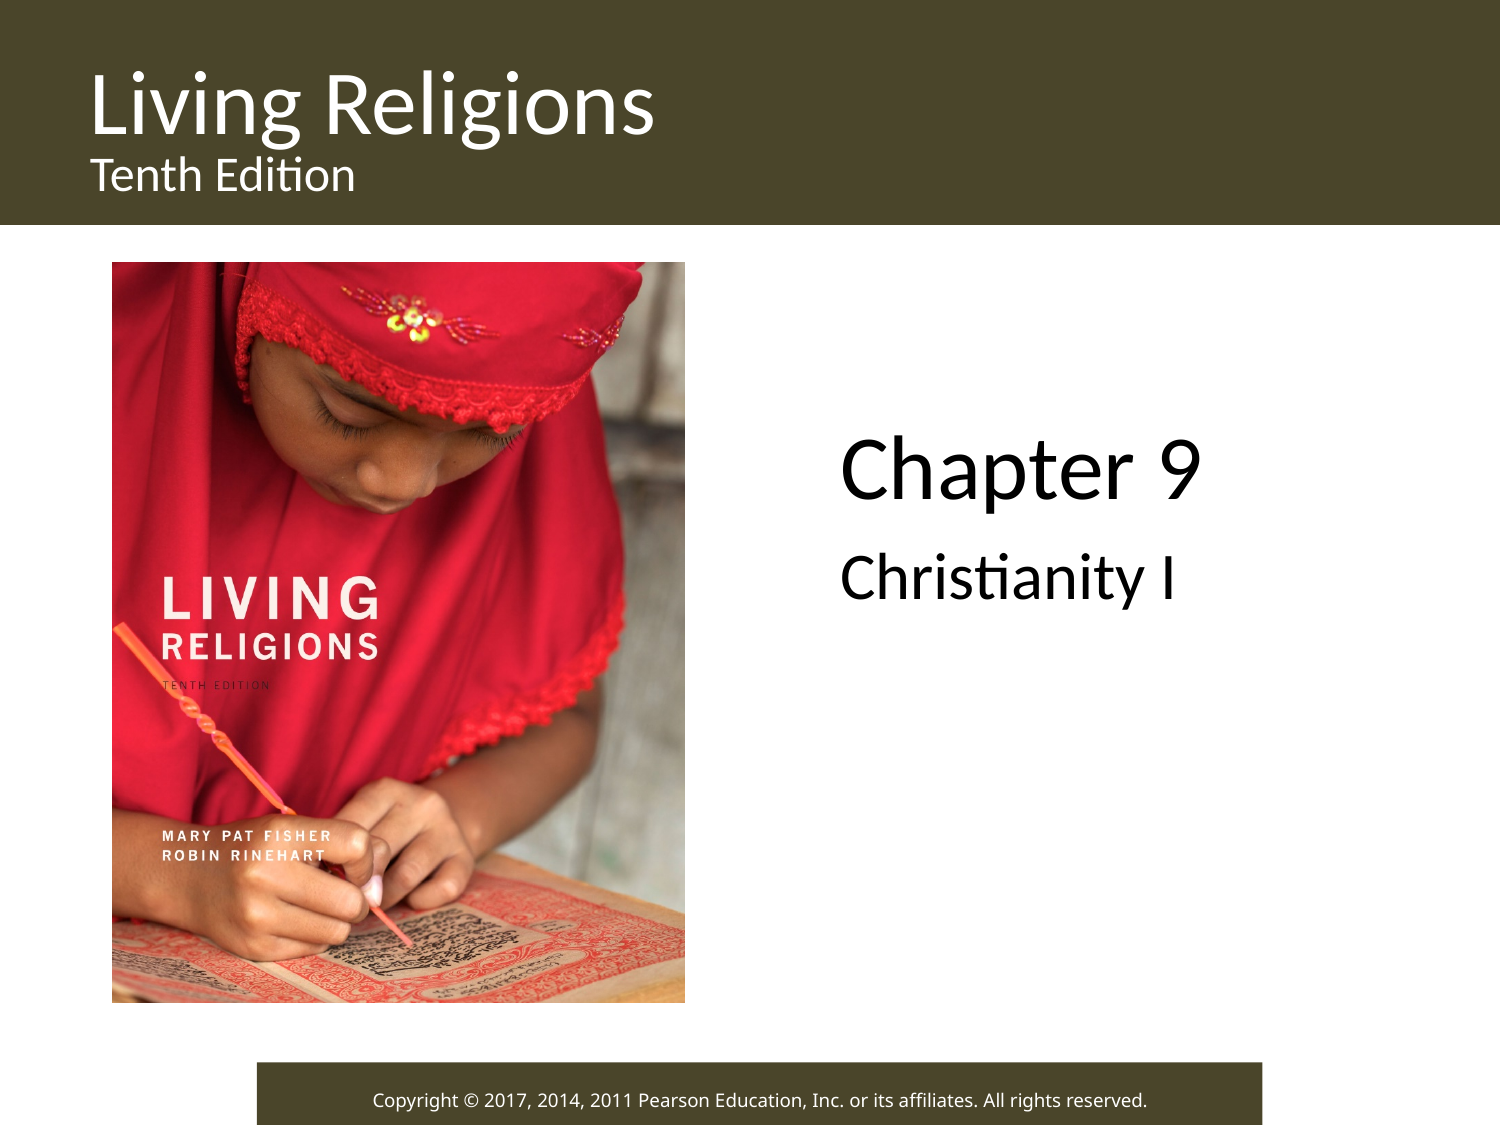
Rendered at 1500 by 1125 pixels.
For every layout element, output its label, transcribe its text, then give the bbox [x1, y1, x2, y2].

list Chapter 9 [825, 262, 1425, 525]
list Christianity I [825, 525, 1425, 1005]
picture [112, 262, 685, 1003]
